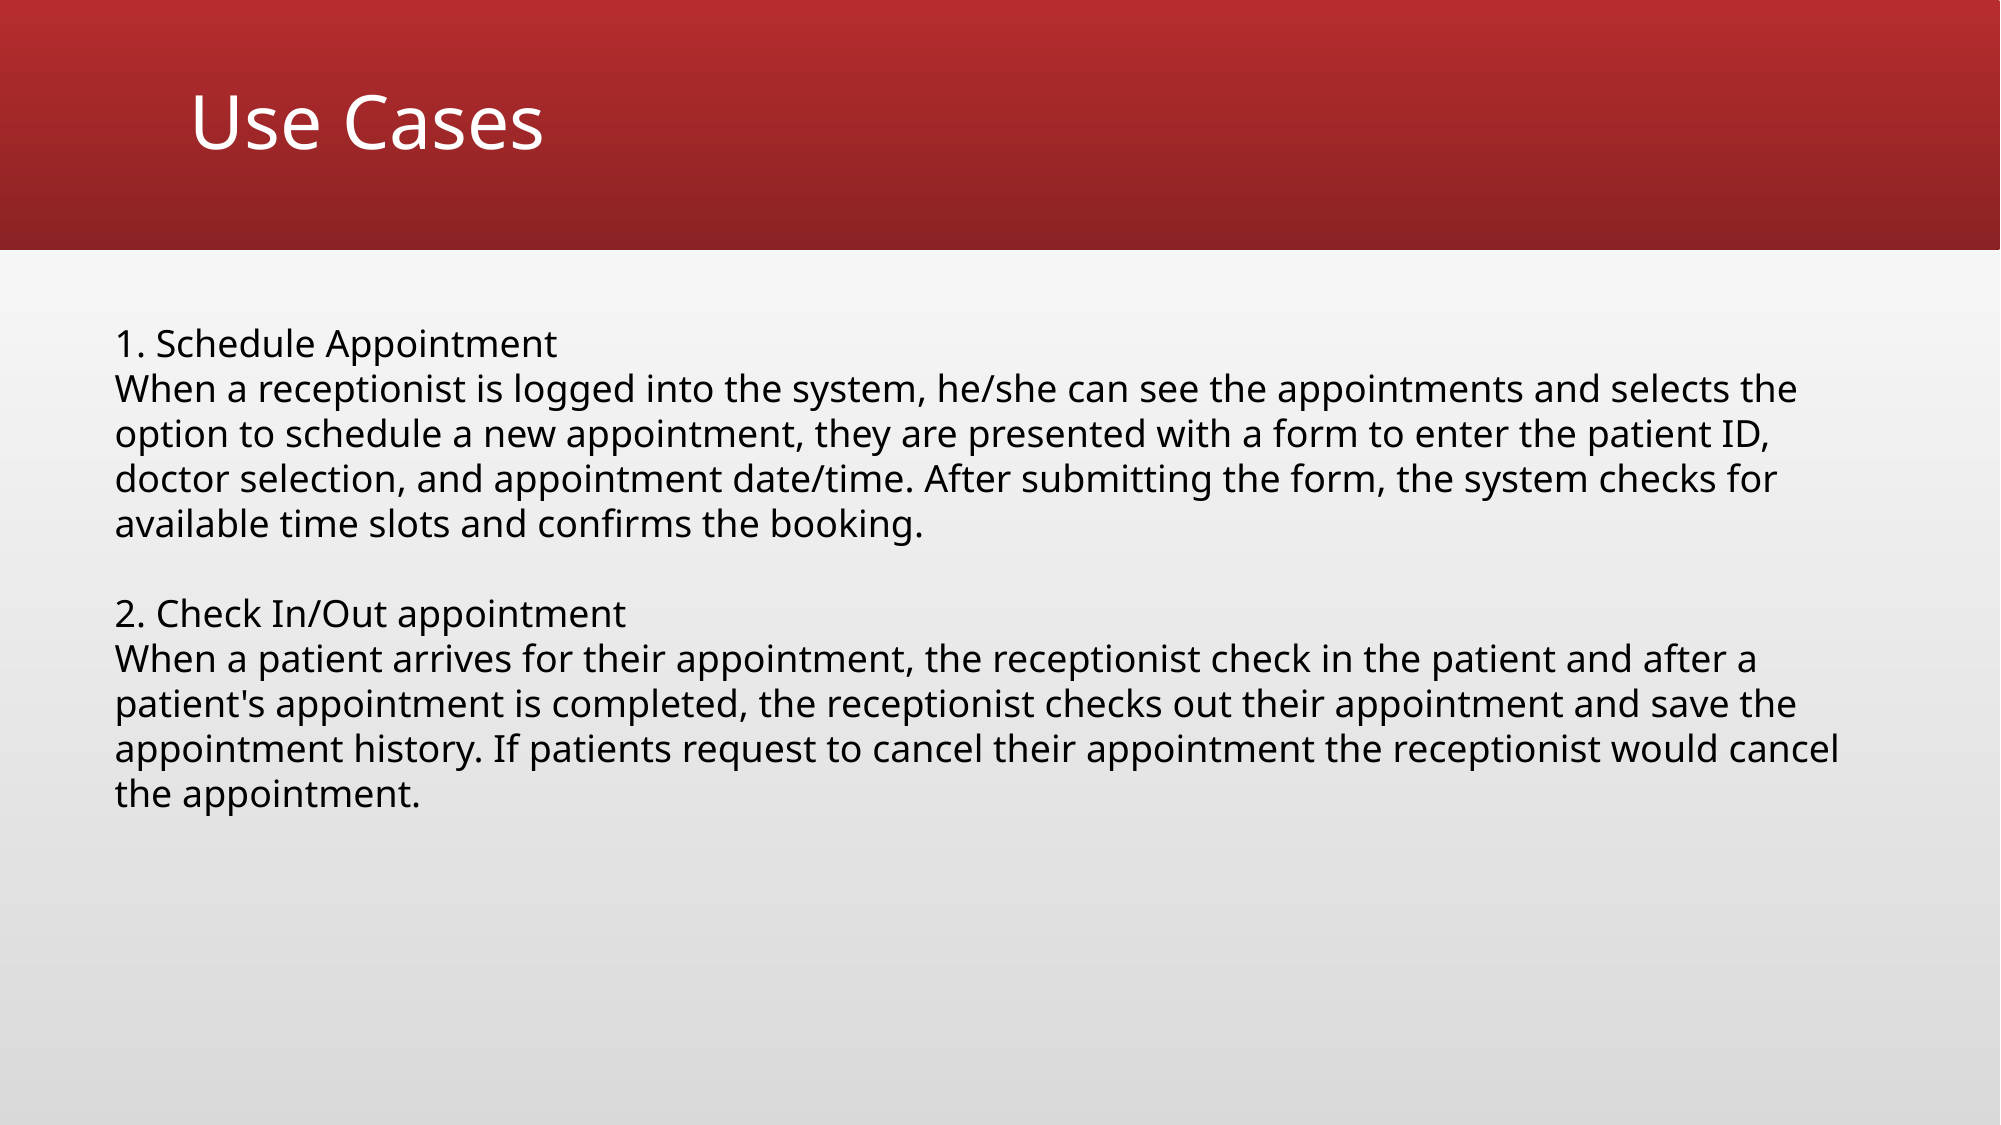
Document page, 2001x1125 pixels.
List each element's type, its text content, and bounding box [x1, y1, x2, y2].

title Use Cases [174, 16, 1825, 234]
text_box 1. Schedule Appointment When a receptionist is logged into the system, he/she can see the appointments and selects the option to schedule a new appointment, they are presented with a form to enter the patient ID, doctor selection, and appointment date/time. After submitting the form, the system checks for available time slots and confirms the booking. 2. Check In/Out appointment When a patient arrives for their appointment, the receptionist check in the patient and after a patient's appointment is completed, the receptionist checks out their appointment and save the appointment history. If patients request to cancel their appointment the receptionist would cancel the appointment. [99, 312, 1900, 823]
